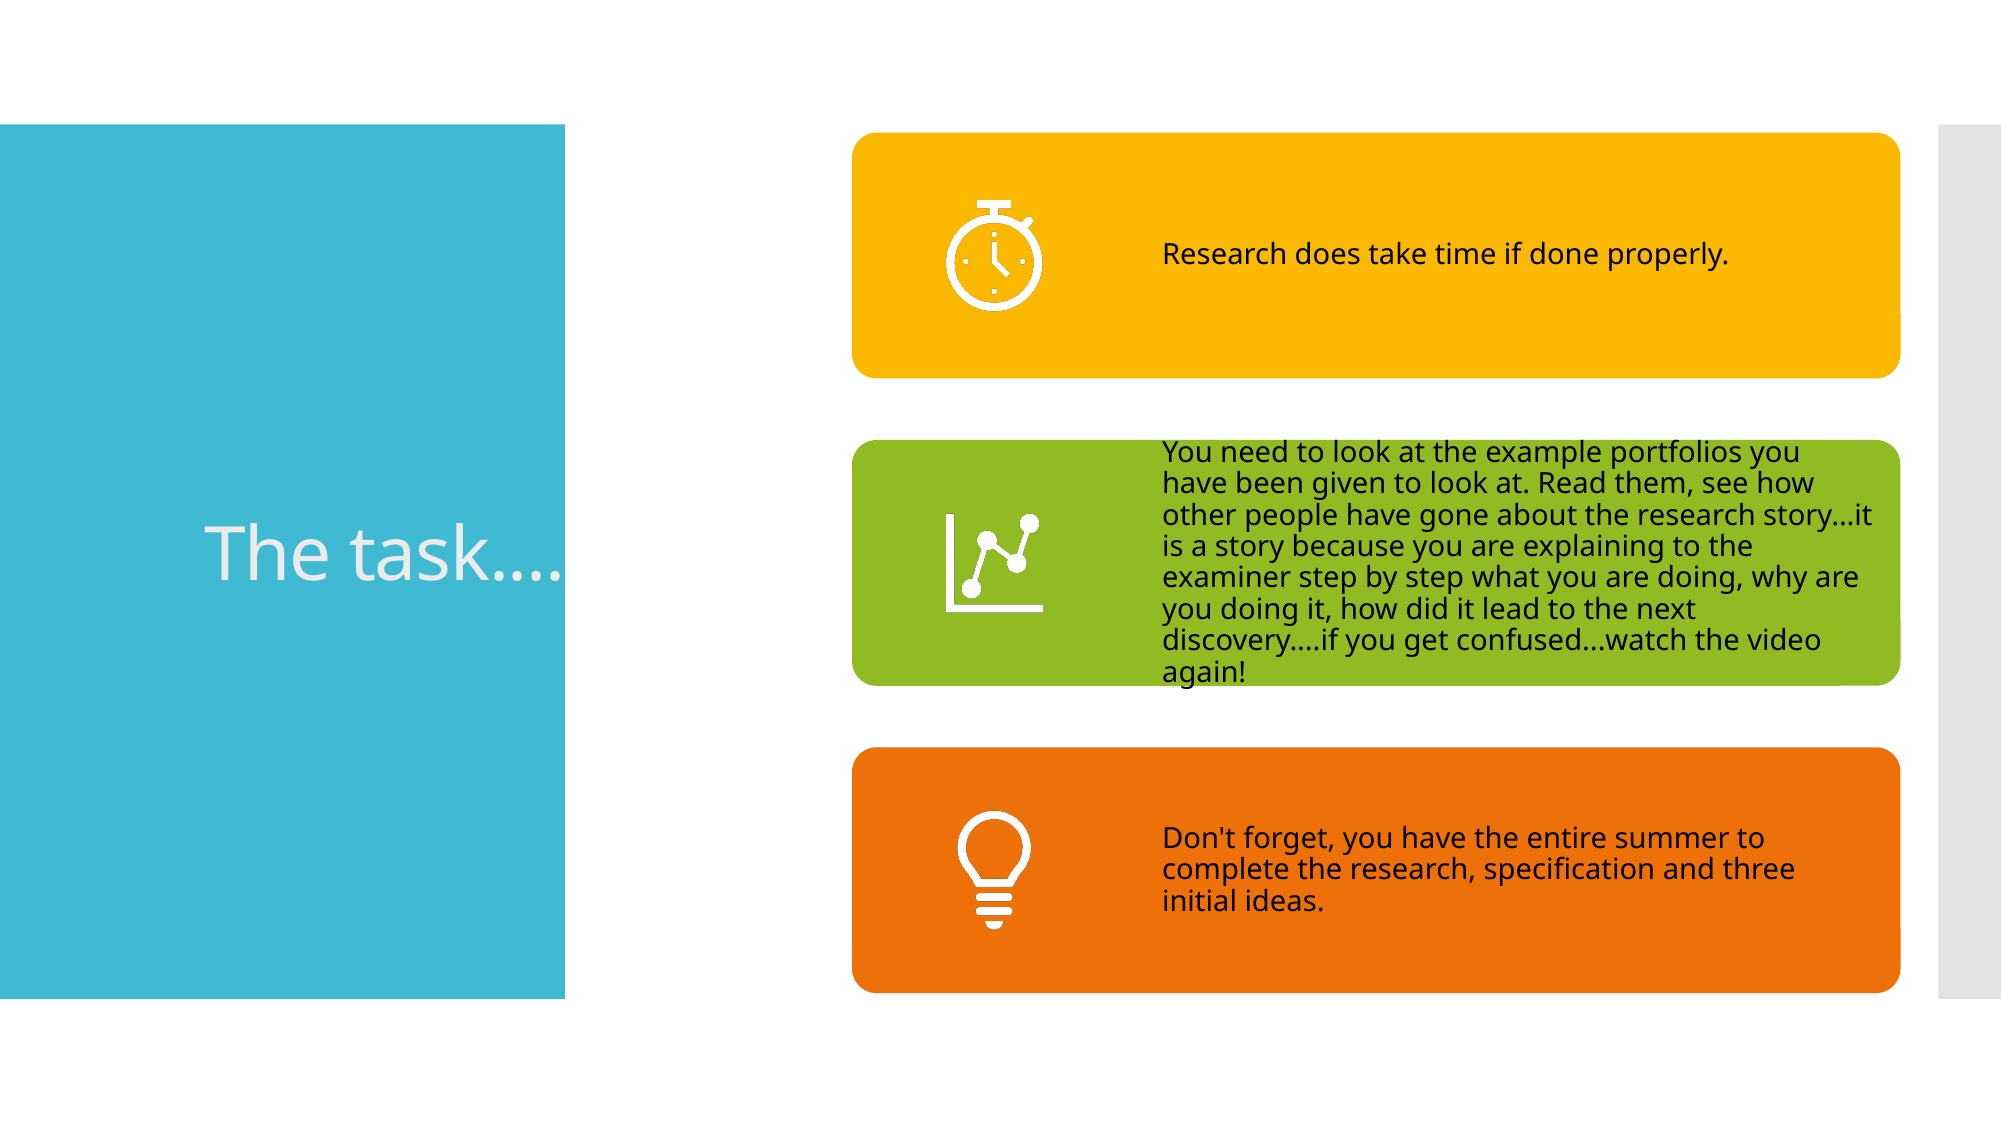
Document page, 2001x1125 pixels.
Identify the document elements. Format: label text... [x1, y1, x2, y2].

title The task.... [189, 159, 673, 953]
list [851, 132, 1901, 994]
